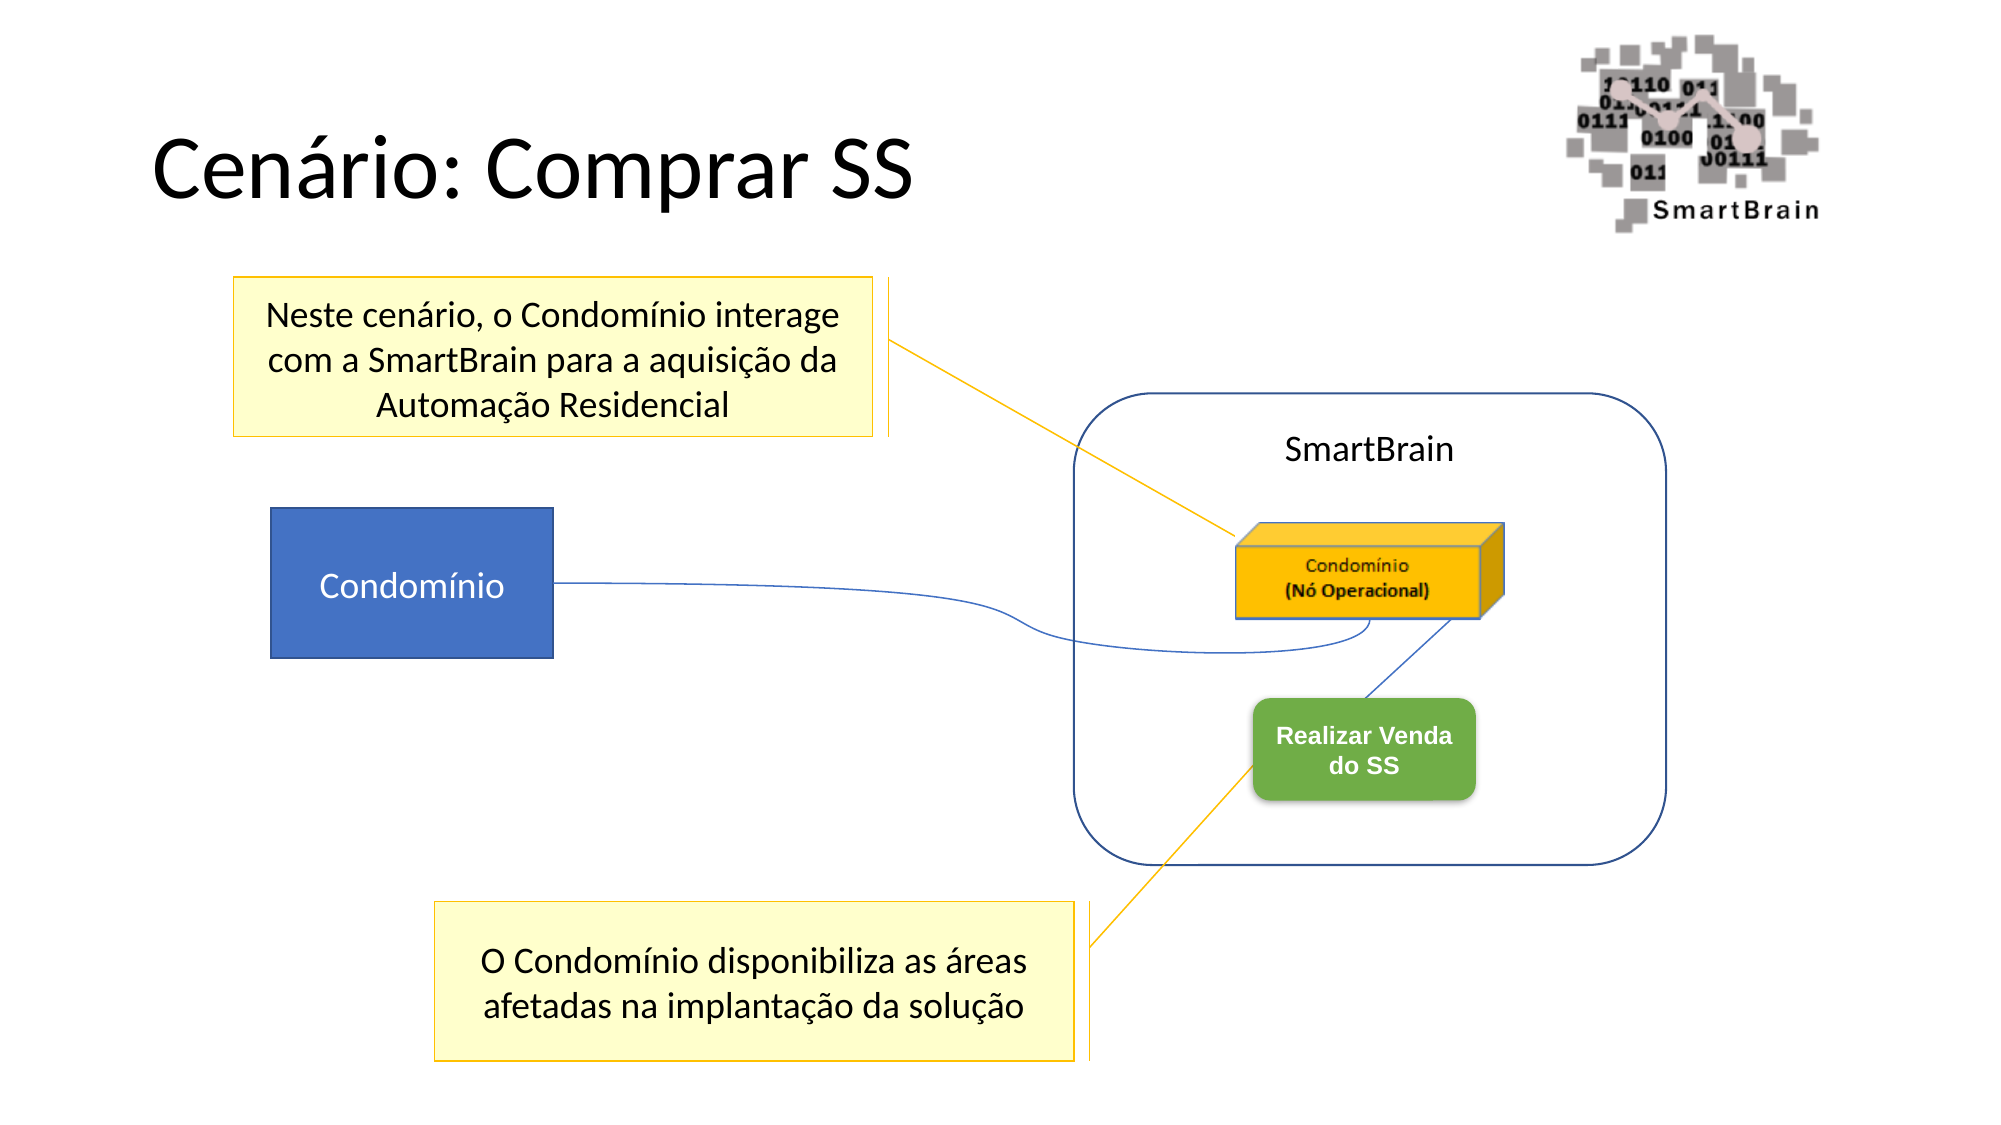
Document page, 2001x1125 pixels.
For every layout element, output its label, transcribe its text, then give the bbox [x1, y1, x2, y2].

text_box SmartBrain [1073, 393, 1667, 866]
picture [1235, 521, 1505, 620]
title Cenário: Comprar SS [137, 59, 1863, 278]
text_box Condomínio [271, 508, 553, 659]
picture [1561, 22, 1826, 241]
text_box Realizar Venda do SS [1253, 698, 1476, 801]
text_box Neste cenário, o Condomínio interage com a SmartBrain para a aquisição da Automação Residencial [233, 277, 873, 437]
text_box O Condomínio disponibiliza as áreas afetadas na implantação da solução [434, 901, 1074, 1061]
